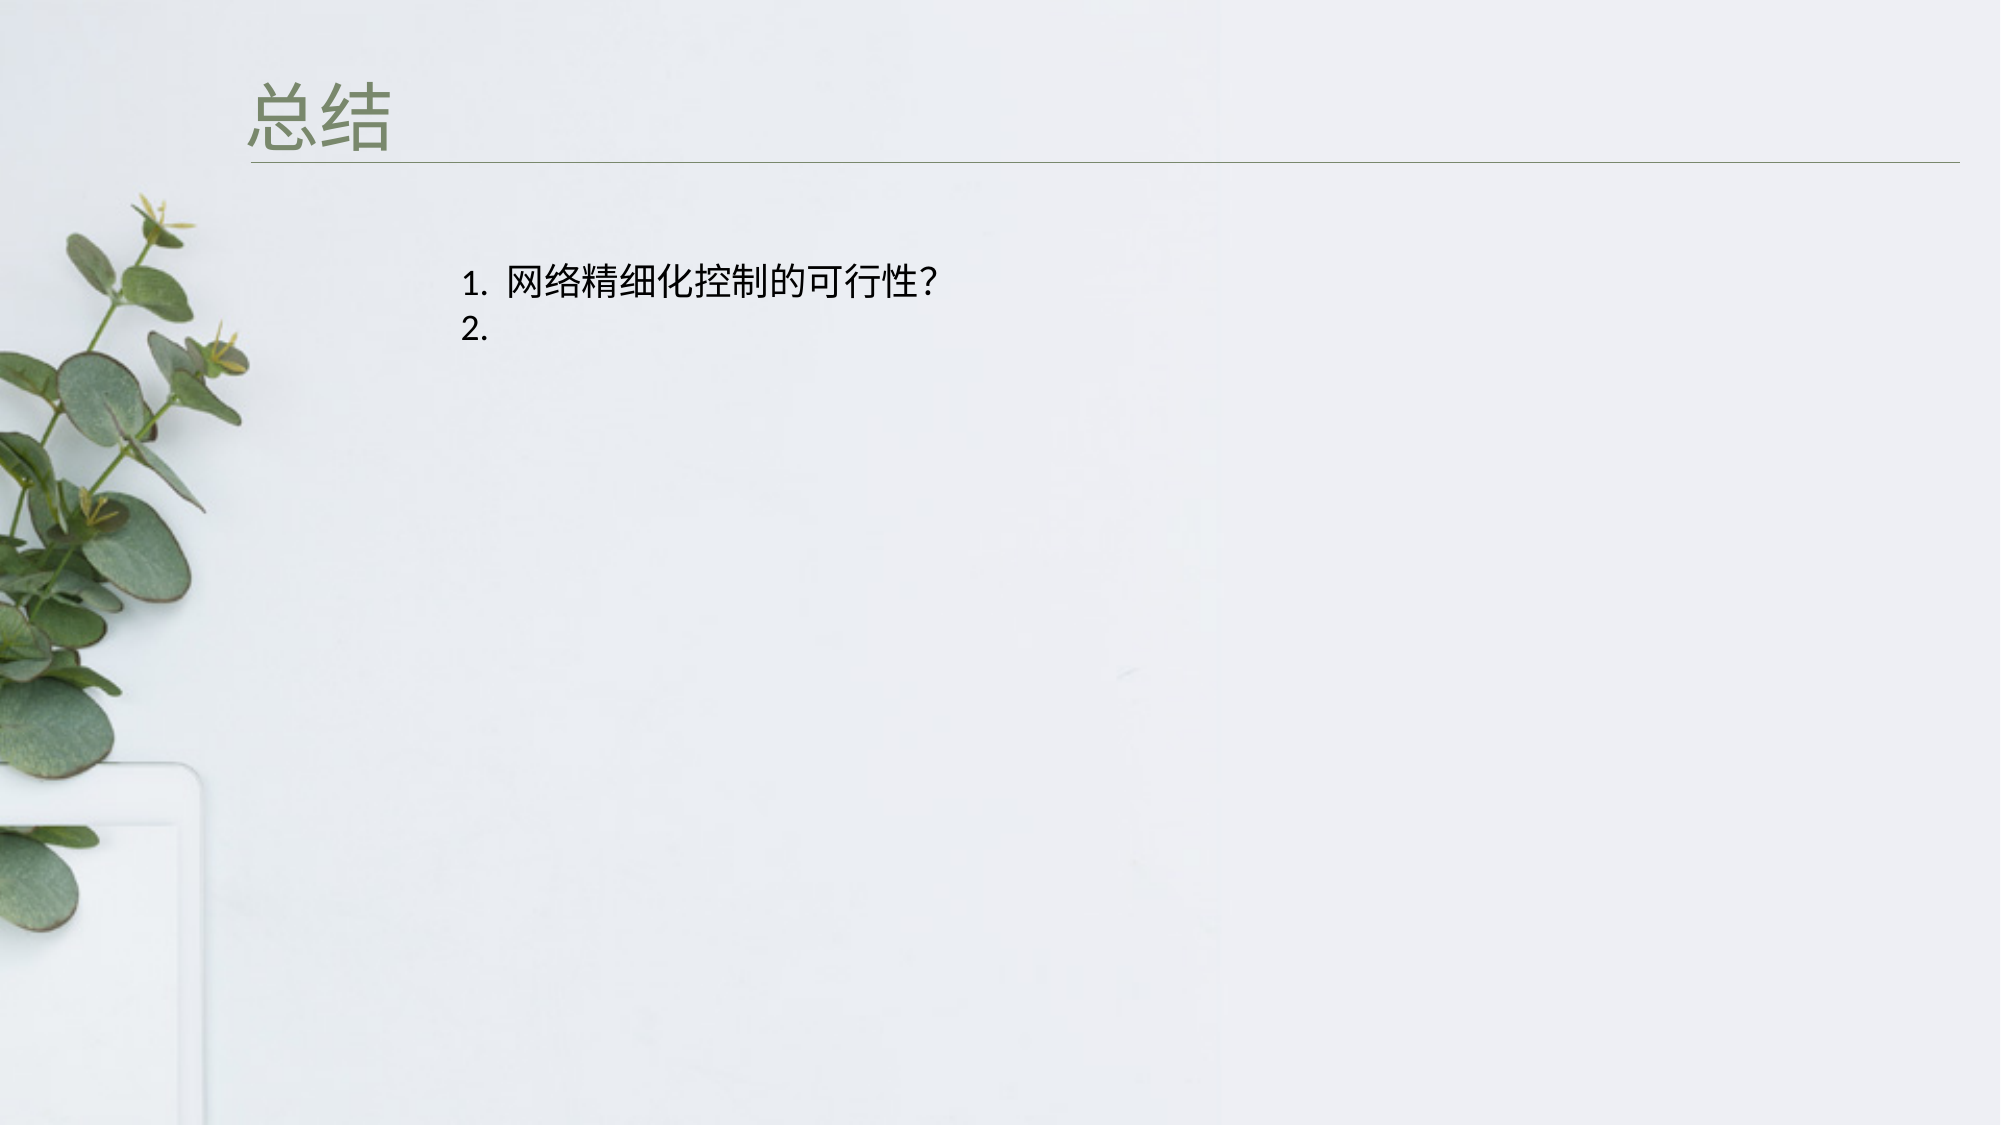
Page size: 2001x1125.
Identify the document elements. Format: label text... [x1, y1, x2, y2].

picture [0, 0, 2001, 1125]
text_box 总结 [229, 43, 913, 188]
text_box 1. 网络精细化控制的可行性？ 2. [445, 250, 1414, 356]
